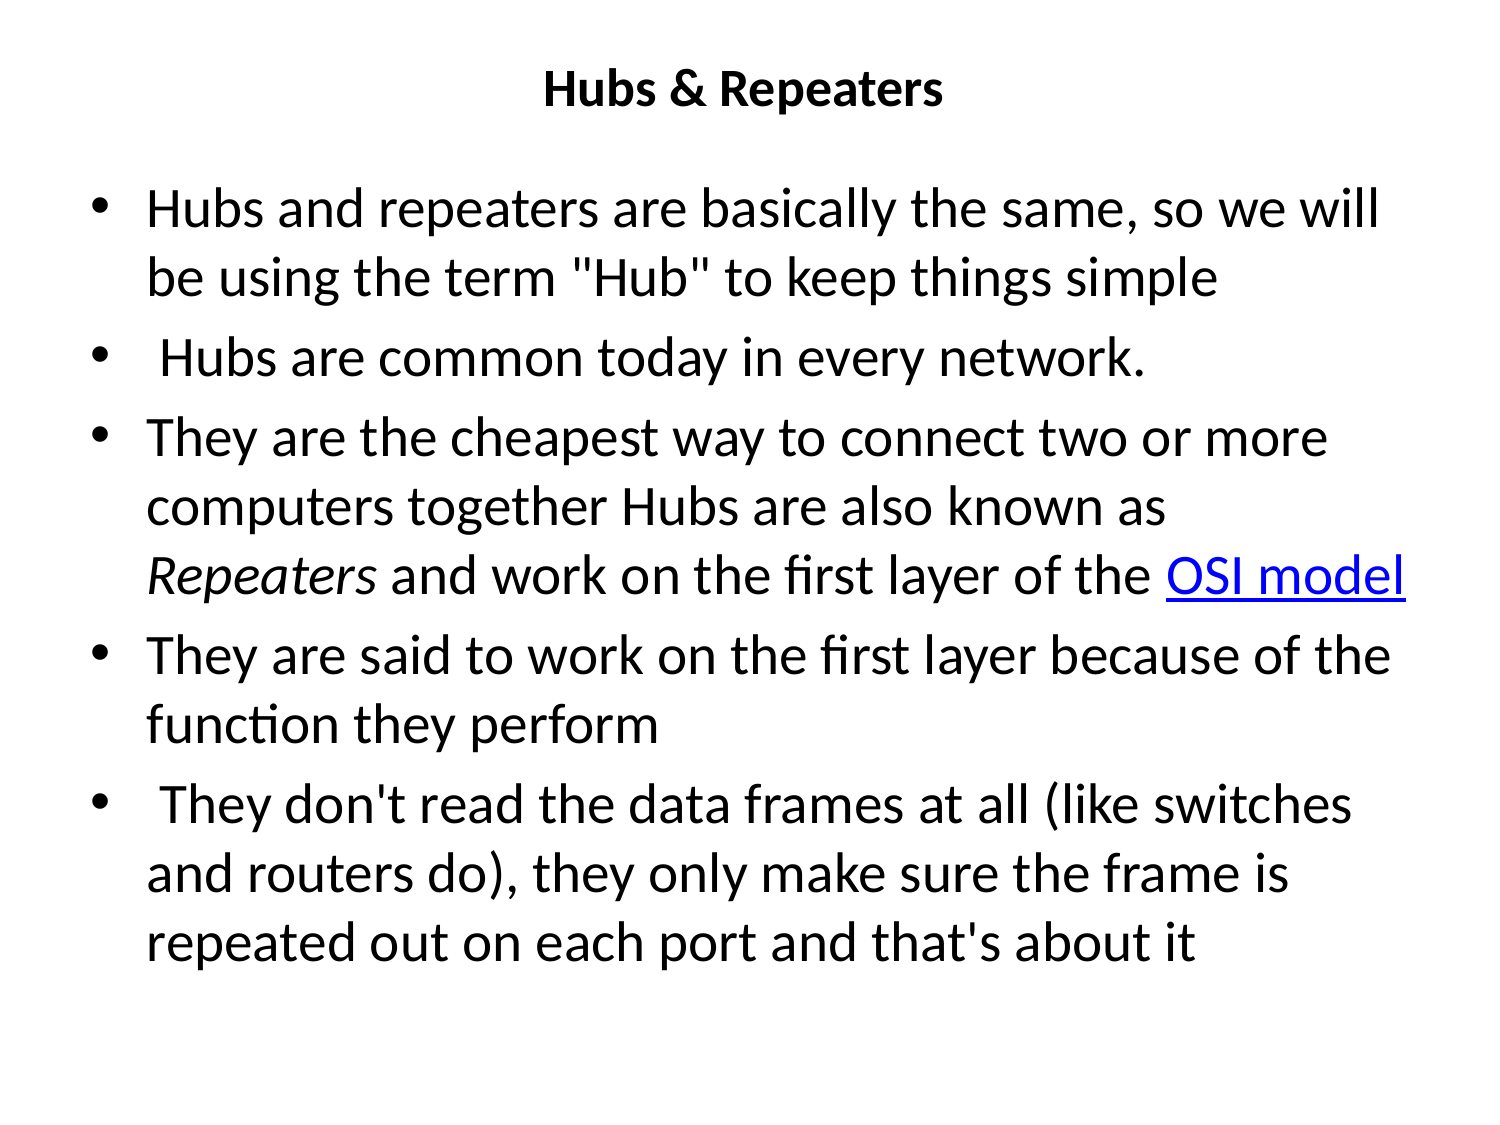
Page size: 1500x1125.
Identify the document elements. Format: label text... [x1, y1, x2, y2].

title Hubs & Repeaters [75, 45, 1425, 125]
list Hubs and repeaters are basically the same, so we will be using the term "Hub" to keep things simple Hubs are common today in every network. They are the cheapest way to connect two or more computers together Hubs are also known as Repeaters and work on the first layer of the OSI model They are said to work on the first layer because of the function they perform They don't read the data frames at all (like switches and routers do), they only make sure the frame is repeated out on each port and that's about it [75, 162, 1425, 1005]
